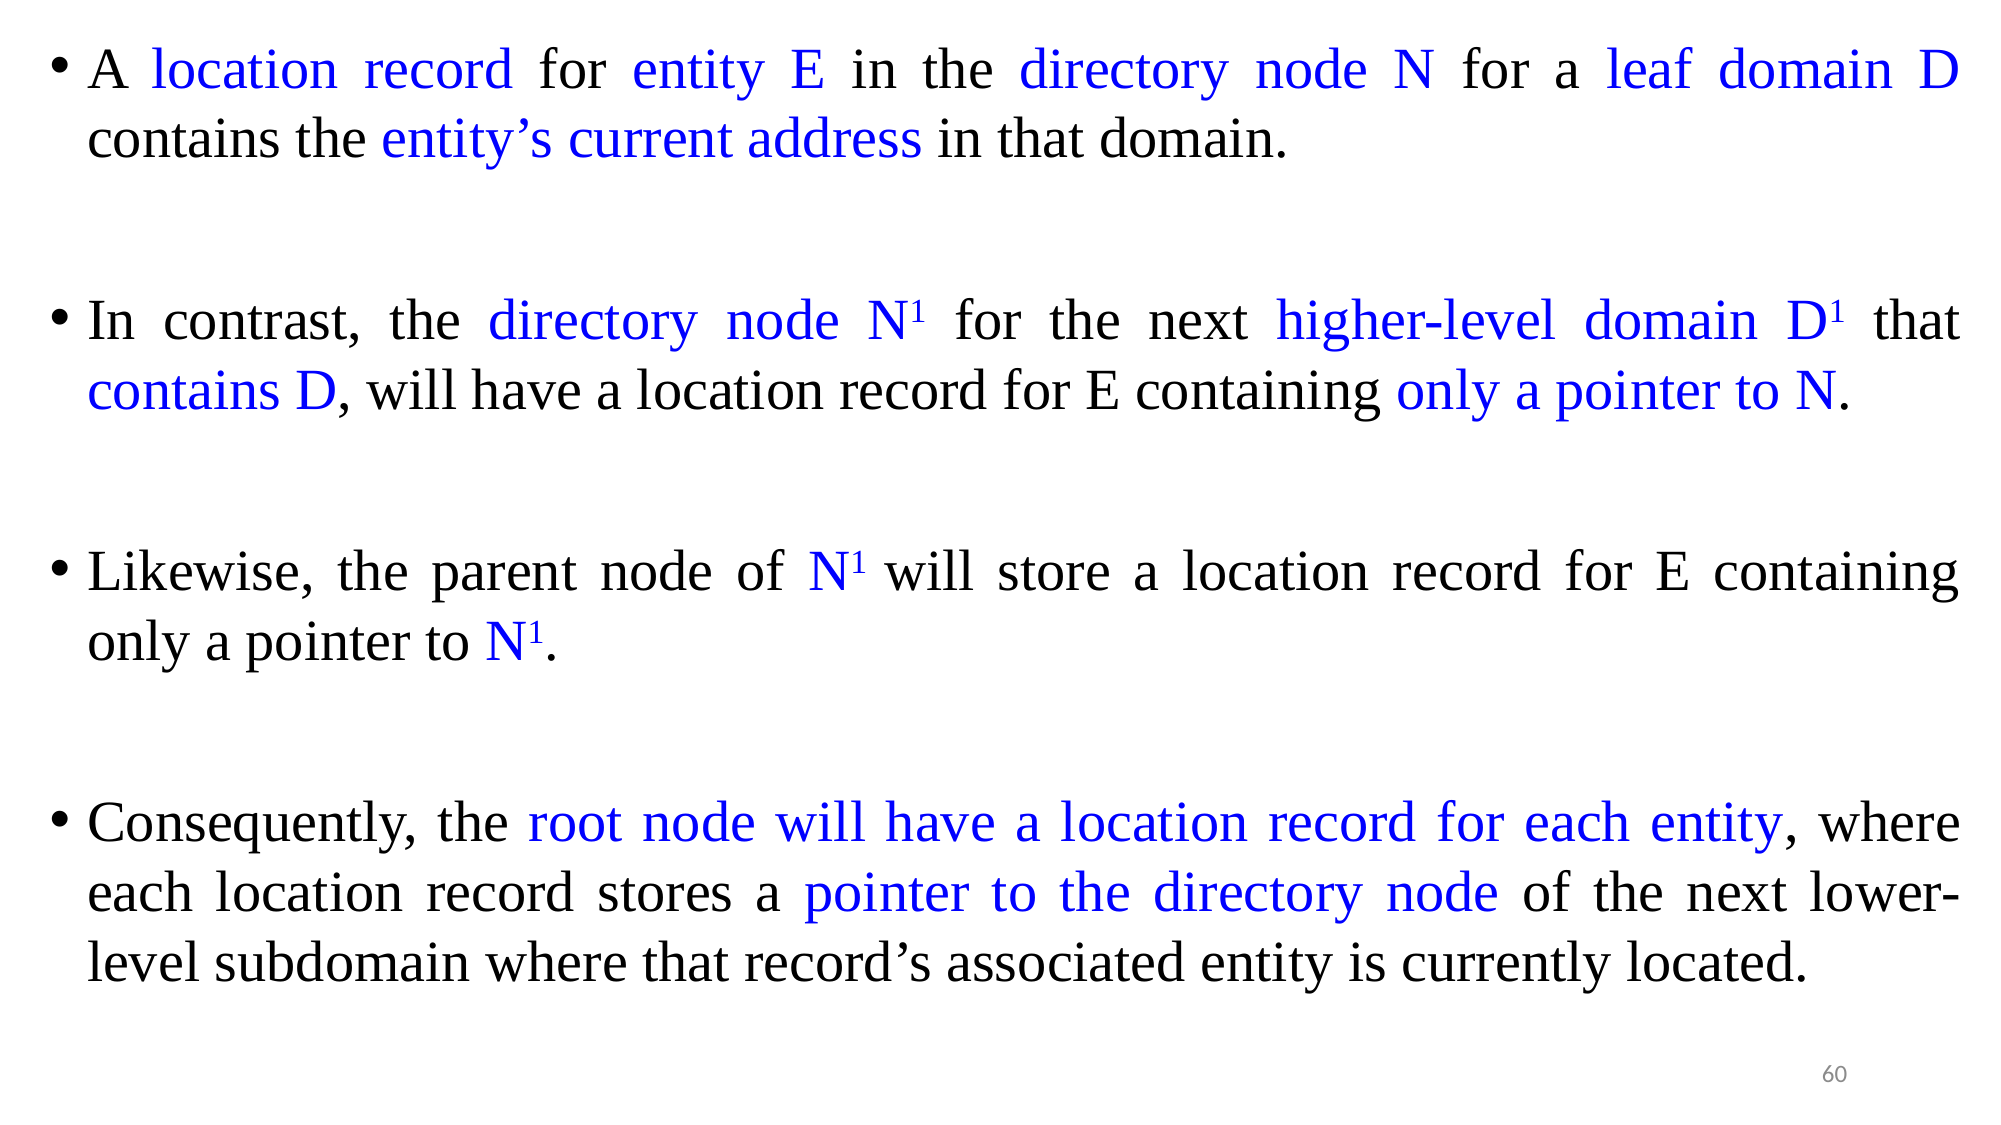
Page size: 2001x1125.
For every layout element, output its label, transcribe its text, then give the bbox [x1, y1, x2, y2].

list A location record for entity E in the directory node N for a leaf domain D contains the entity’s current address in that domain. In contrast, the directory node N1 for the next higher-level domain D1 that contains D, will have a location record for E containing only a pointer to N. Likewise, the parent node of N1 will store a location record for E containing only a pointer to N1. Consequently, the root node will have a location record for each entity, where each location record stores a pointer to the directory node of the next lower-level subdomain where that record’s associated entity is currently located. [34, 22, 1976, 1103]
slide_number 60 [1412, 1042, 1863, 1103]
